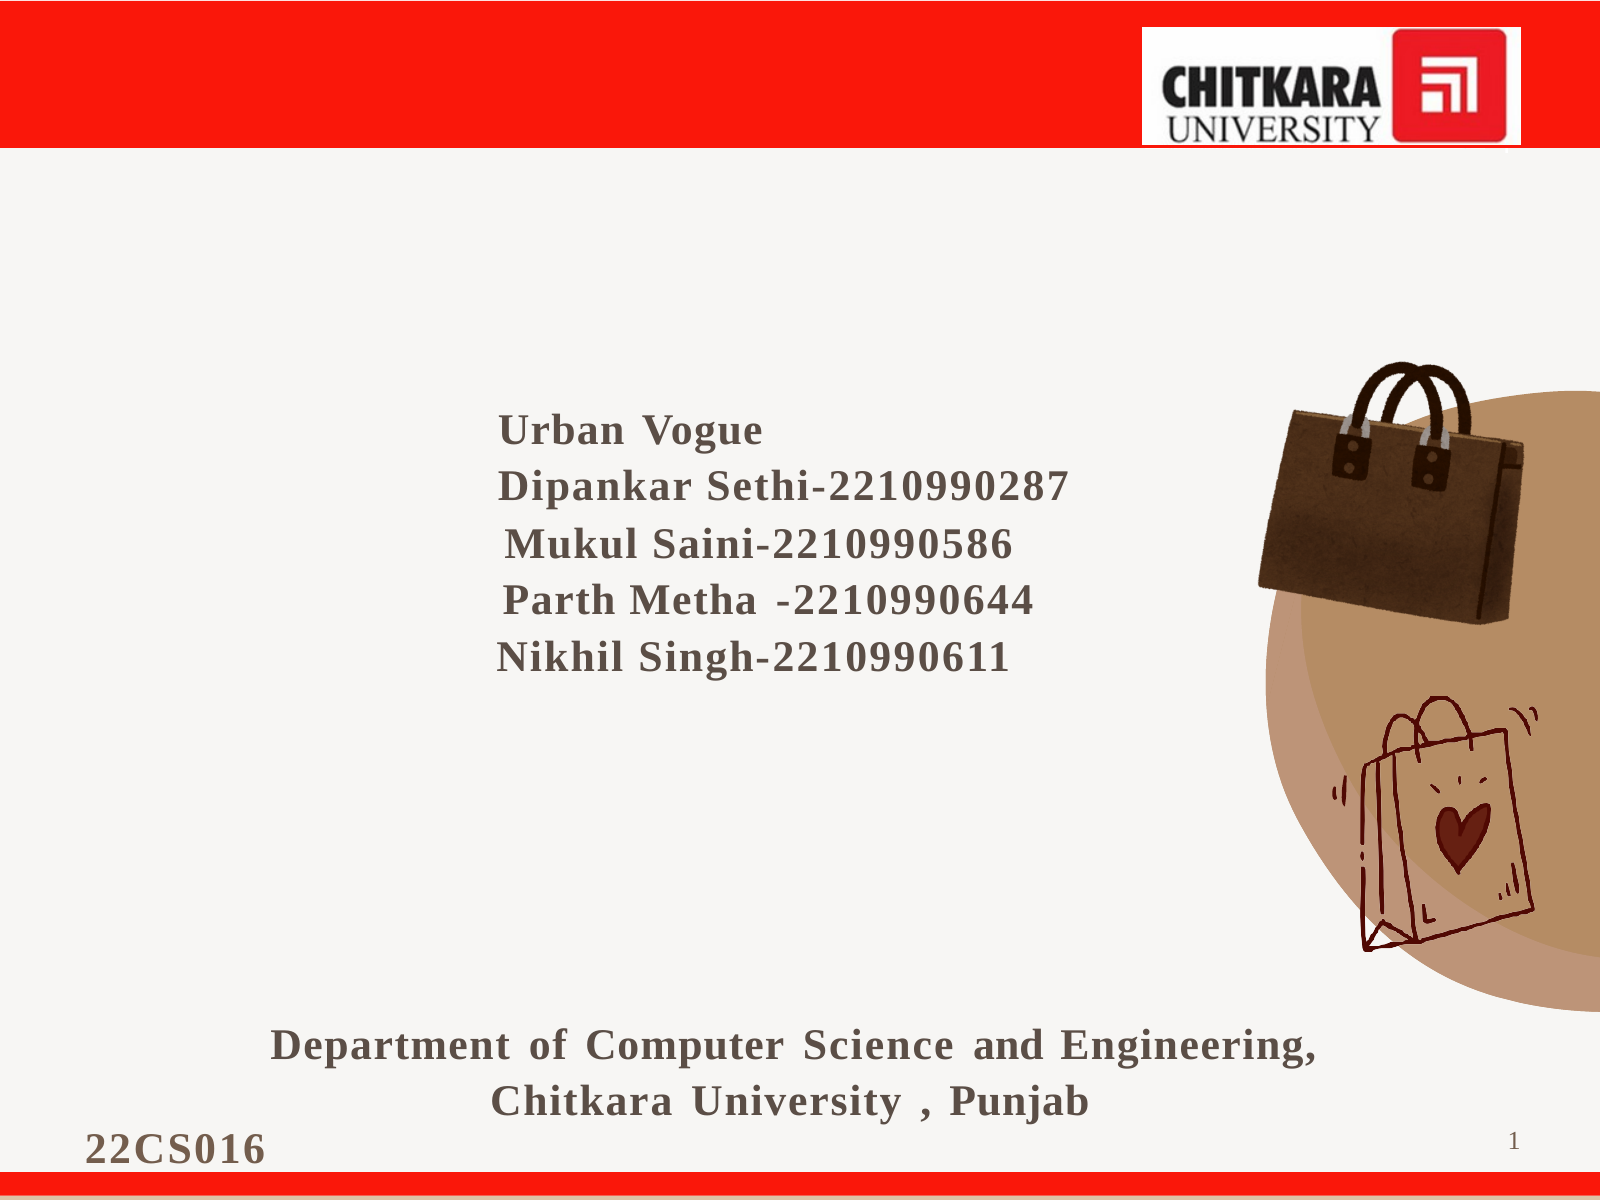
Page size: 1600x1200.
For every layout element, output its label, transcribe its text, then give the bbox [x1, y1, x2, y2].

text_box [0, 0, 1600, 154]
title Urban Vogue Dipankar Sethi-2210990287 [418, 394, 1147, 598]
text_box Mukul Saini-2210990586 Parth Metha -2210990644 Nikhil Singh-2210990611 [494, 509, 1106, 737]
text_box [1254, 344, 1543, 952]
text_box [1265, 390, 1600, 1013]
text_box Department of Computer Science and Engineering, Chitkara University , Punjab 22CS016 [84, 1009, 1332, 1172]
text_box [0, 1172, 1600, 1196]
text_box 1 [1505, 1120, 1524, 1155]
text_box [0, 1196, 1600, 1200]
